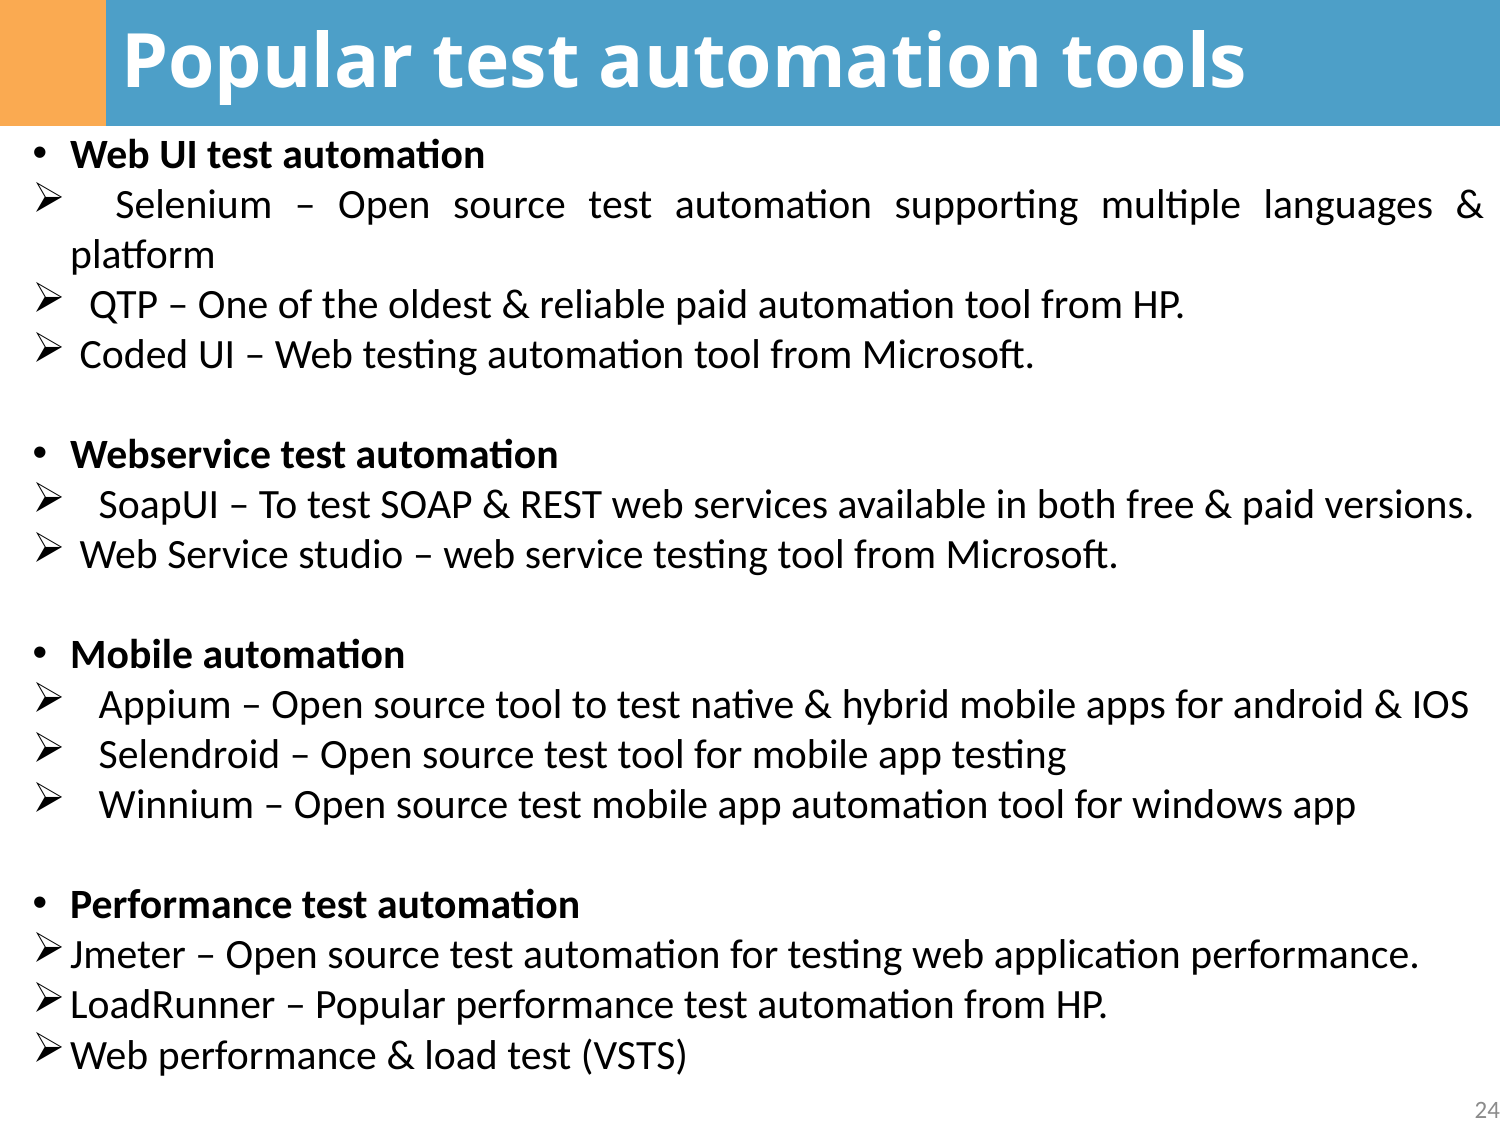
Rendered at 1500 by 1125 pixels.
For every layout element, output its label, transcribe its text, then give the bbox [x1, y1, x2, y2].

slide_number 24 [1423, 1094, 1500, 1124]
title Popular test automation tools [106, 0, 1500, 119]
list Web UI test automation Selenium – Open source test automation supporting multiple languages & platform QTP – One of the oldest & reliable paid automation tool from HP. Coded UI – Web testing automation tool from Microsoft. Webservice test automation SoapUI – To test SOAP & REST web services available in both free & paid versions. Web Service studio – web service testing tool from Microsoft. Mobile automation Appium – Open source tool to test native & hybrid mobile apps for android & IOS Selendroid – Open source test tool for mobile app testing Winnium – Open source test mobile app automation tool for windows app Performance test automation Jmeter – Open source test automation for testing web application performance. LoadRunner – Popular performance test automation from HP. Web performance & load test (VSTS) [17, 119, 1500, 1007]
